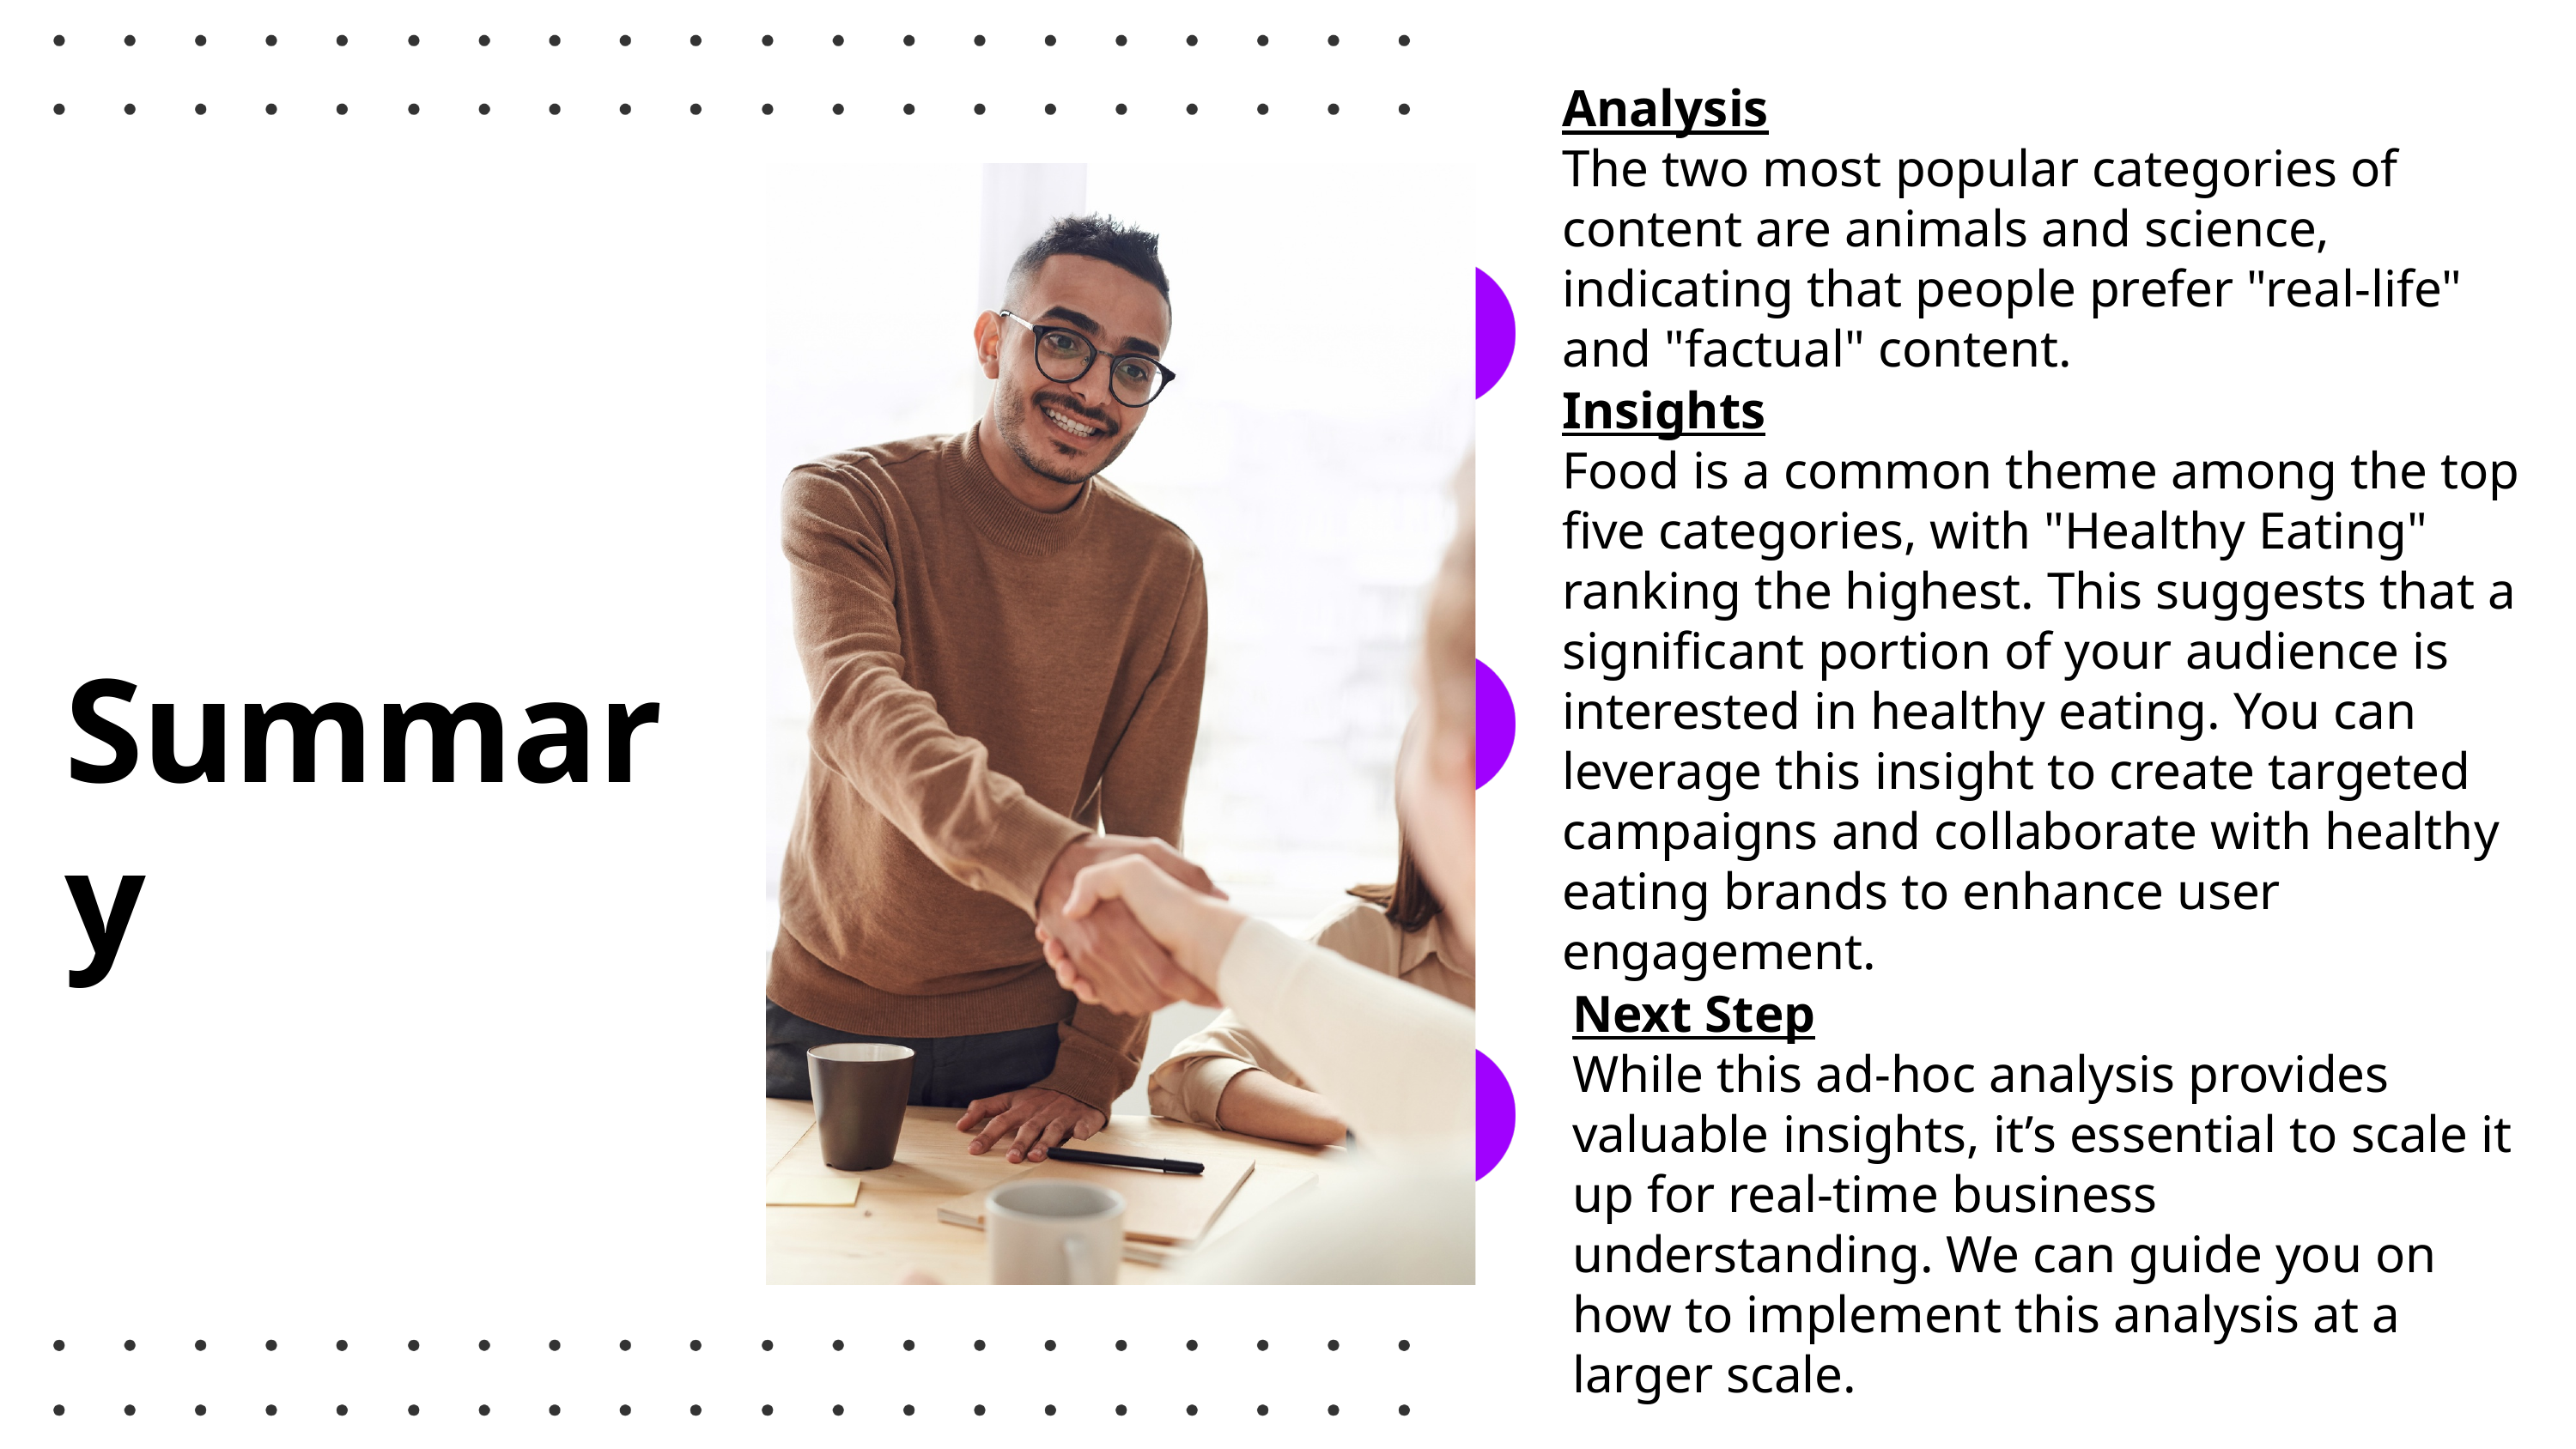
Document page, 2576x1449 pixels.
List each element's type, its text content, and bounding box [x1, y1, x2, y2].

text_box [1631, 221, 2432, 345]
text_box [46, 1335, 1414, 1449]
picture [765, 163, 1562, 1286]
text_box Next Step While this ad-hoc analysis provides valuable insights, it’s essential to scale it up for real-time business understanding. We can guide you on how to implement this analysis at a larger scale. [1559, 975, 2537, 1410]
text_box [46, 0, 1414, 118]
text_box Analysis The two most popular categories of content are animals and science, indicating that people prefer "real-life" and "factual" content. [1549, 70, 2537, 372]
text_box Insights Food is a common theme among the top five categories, with "Healthy Eating" ranking the highest. This suggests that a significant portion of your audience is interested in healthy eating. You can leverage this insight to create targeted campaigns and collaborate with healthy eating brands to enhance user engagement. [1549, 372, 2537, 986]
text_box Summary [64, 639, 727, 983]
